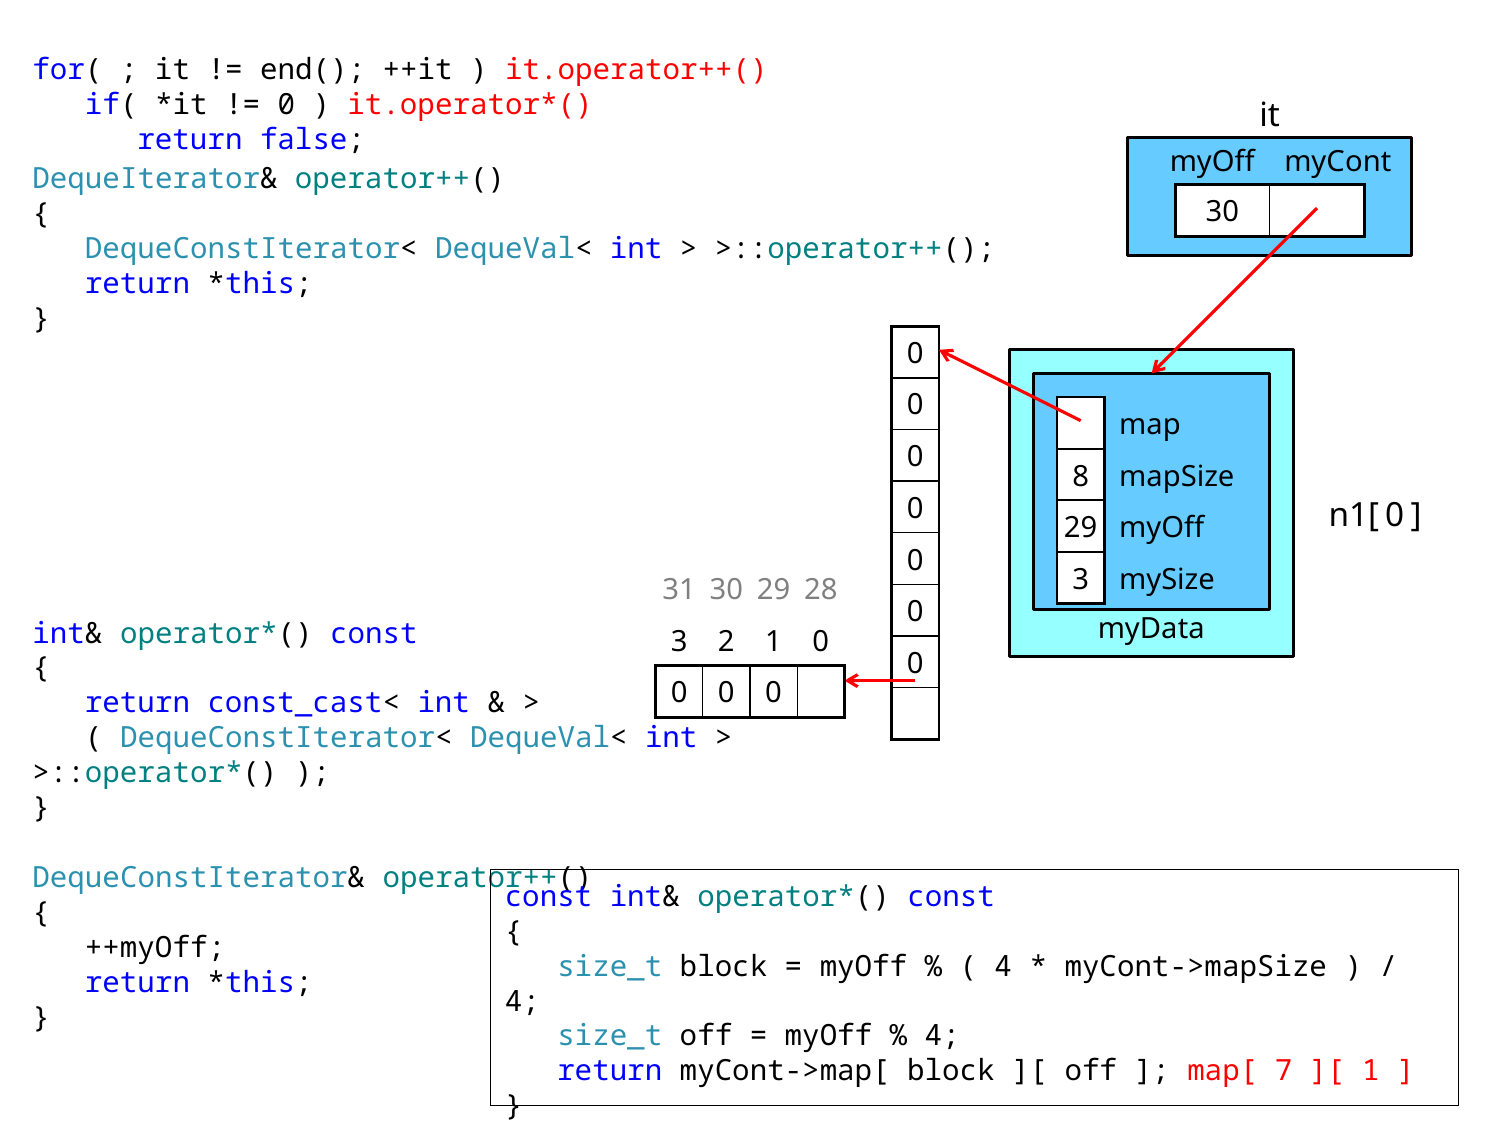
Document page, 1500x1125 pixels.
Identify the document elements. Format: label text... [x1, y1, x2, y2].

text_box [1009, 386, 1080, 657]
text_box [1127, 137, 1285, 256]
table_cell 0 [893, 637, 938, 687]
table_header 30 [1177, 186, 1269, 235]
table_header map [1106, 397, 1270, 449]
table_cell 0 [893, 482, 938, 532]
table_cell [893, 688, 938, 738]
table_header [1270, 186, 1363, 235]
table_header 31 [656, 563, 703, 614]
table_header 28 [797, 563, 844, 614]
text_box [1009, 349, 1174, 396]
text_box myCont [1270, 137, 1412, 185]
text_box myData [1080, 609, 1223, 657]
table_cell [798, 667, 843, 716]
table_cell mySize [1106, 552, 1270, 604]
text_box [938, 349, 1081, 421]
table_cell 0 [797, 614, 844, 664]
text_box const int& operator*() const { size_t block = myOff % ( 4 * myCont->mapSize ) / 4; size_t off = myOff % 4; return myCont->map[ block ][ off ]; map[ 7 ][ 1 ] } [490, 869, 1459, 1106]
text_box [1156, 349, 1294, 657]
table_cell 8 [1058, 450, 1103, 499]
table_cell 3 [656, 614, 703, 664]
text_box [1033, 373, 1270, 407]
table_cell 0 [751, 667, 797, 716]
table_cell 29 [1058, 501, 1103, 551]
table_cell 3 [1058, 553, 1103, 602]
list for( ; it != end(); ++it ) it.operator++() if( *it != 0 ) it.operator*() return false; DequeIterator& operator++() { DequeConstIterator< DequeVal< int > >::operator++(); return *this; } int& operator*() const { return const_cast< int & > ( DequeConstIterator< DequeVal< int > >::operator*() ); } DequeConstIterator& operator++() { ++myOff; return *this; } [17, 42, 1058, 1012]
table_cell 0 [893, 533, 938, 584]
table_cell myOff [1106, 500, 1270, 552]
table_header 0 [893, 328, 938, 377]
table_cell 0 [893, 585, 938, 635]
table_header 29 [750, 563, 797, 614]
text_box [1151, 208, 1318, 374]
table_cell 0 [657, 667, 702, 716]
table_header [1058, 398, 1103, 448]
text_box it [1222, 90, 1317, 137]
text_box [1271, 185, 1412, 256]
text_box myOff [1151, 137, 1270, 185]
table_cell 1 [750, 614, 797, 664]
table_cell 0 [893, 430, 938, 480]
table_cell mapSize [1106, 449, 1270, 500]
table_cell 0 [893, 379, 938, 429]
text_box n1[0] [1316, 491, 1459, 539]
table_cell 0 [703, 667, 749, 716]
text_box [1033, 398, 1270, 610]
table_header 30 [703, 563, 750, 614]
table_cell 2 [703, 614, 750, 664]
